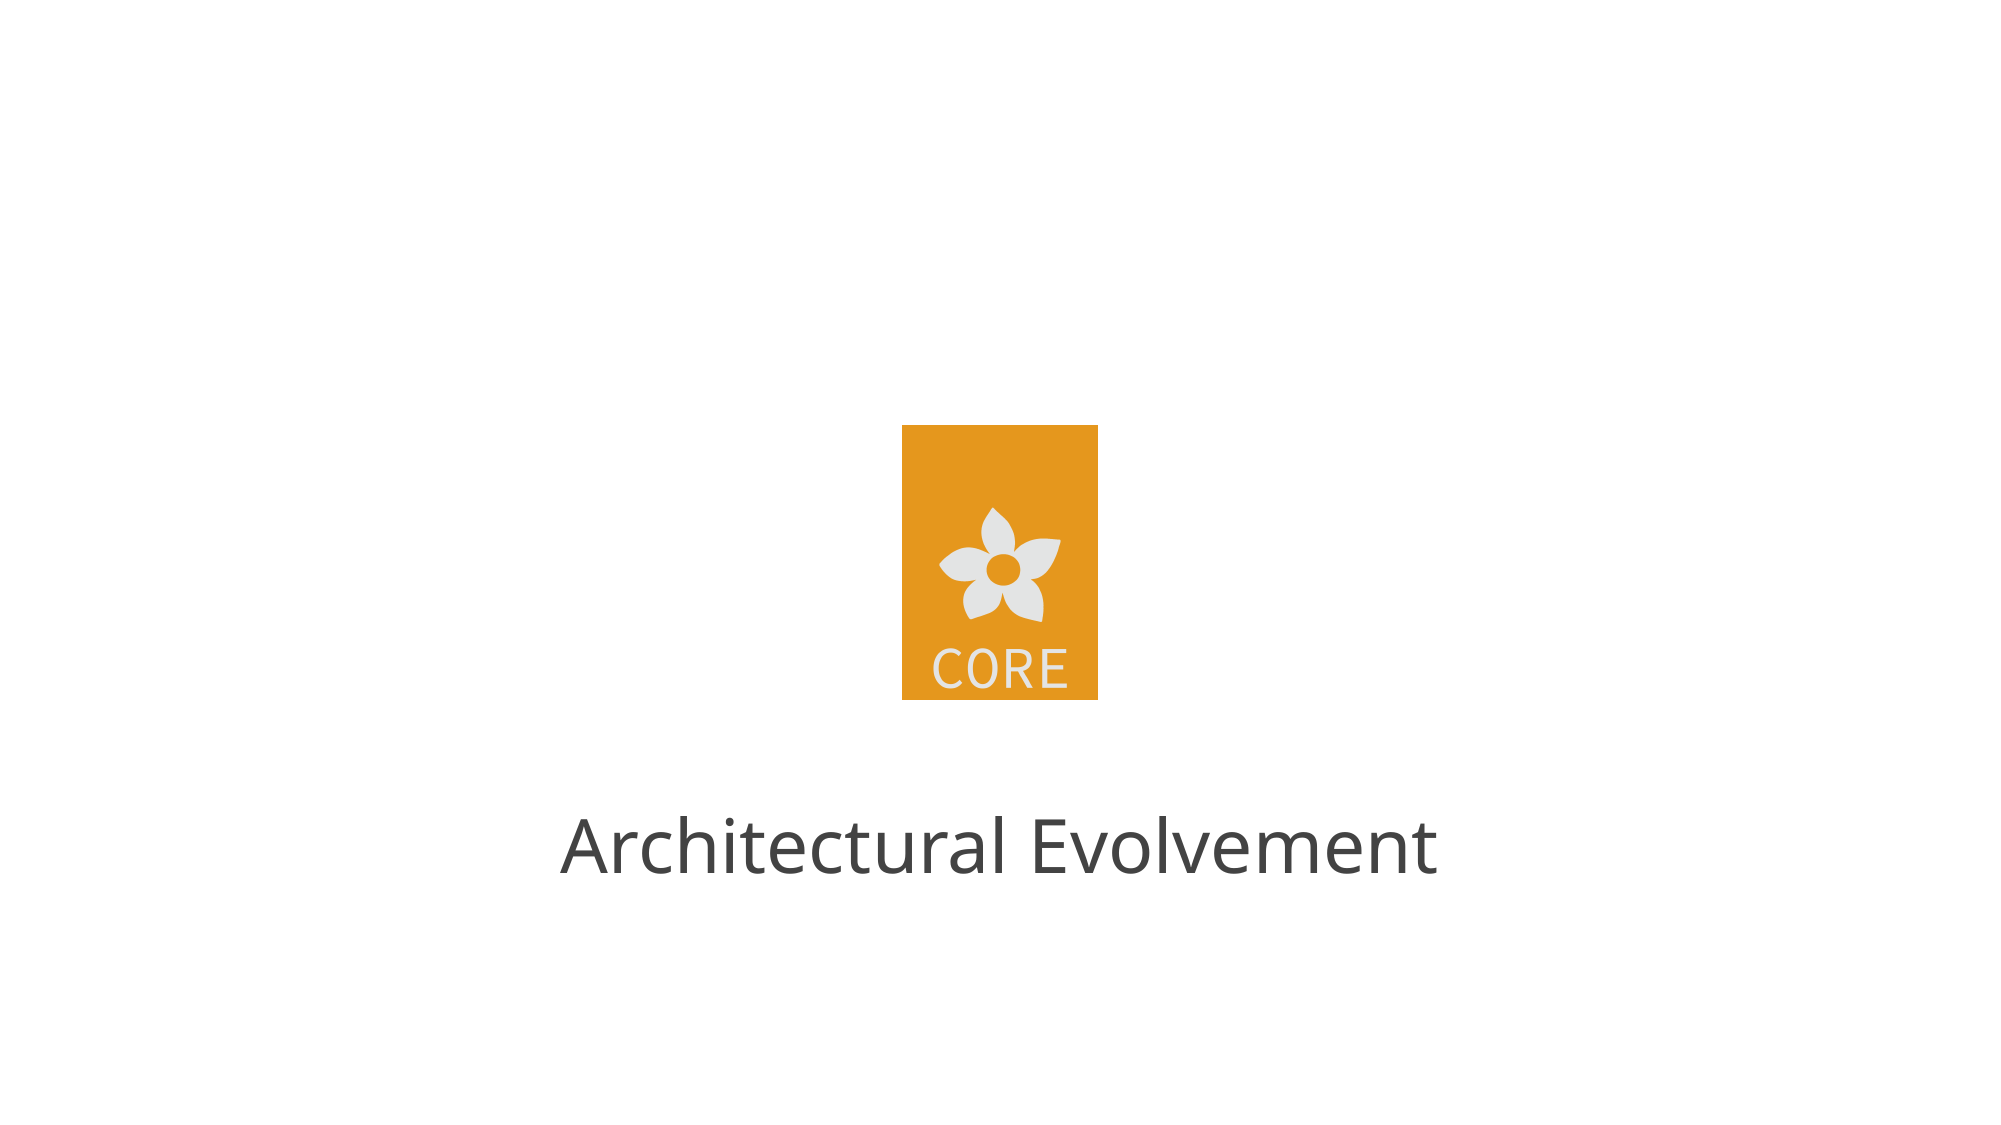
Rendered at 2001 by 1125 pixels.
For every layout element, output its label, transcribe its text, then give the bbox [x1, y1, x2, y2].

picture [902, 425, 1098, 700]
title Architectural Evolvement [249, 784, 1750, 897]
